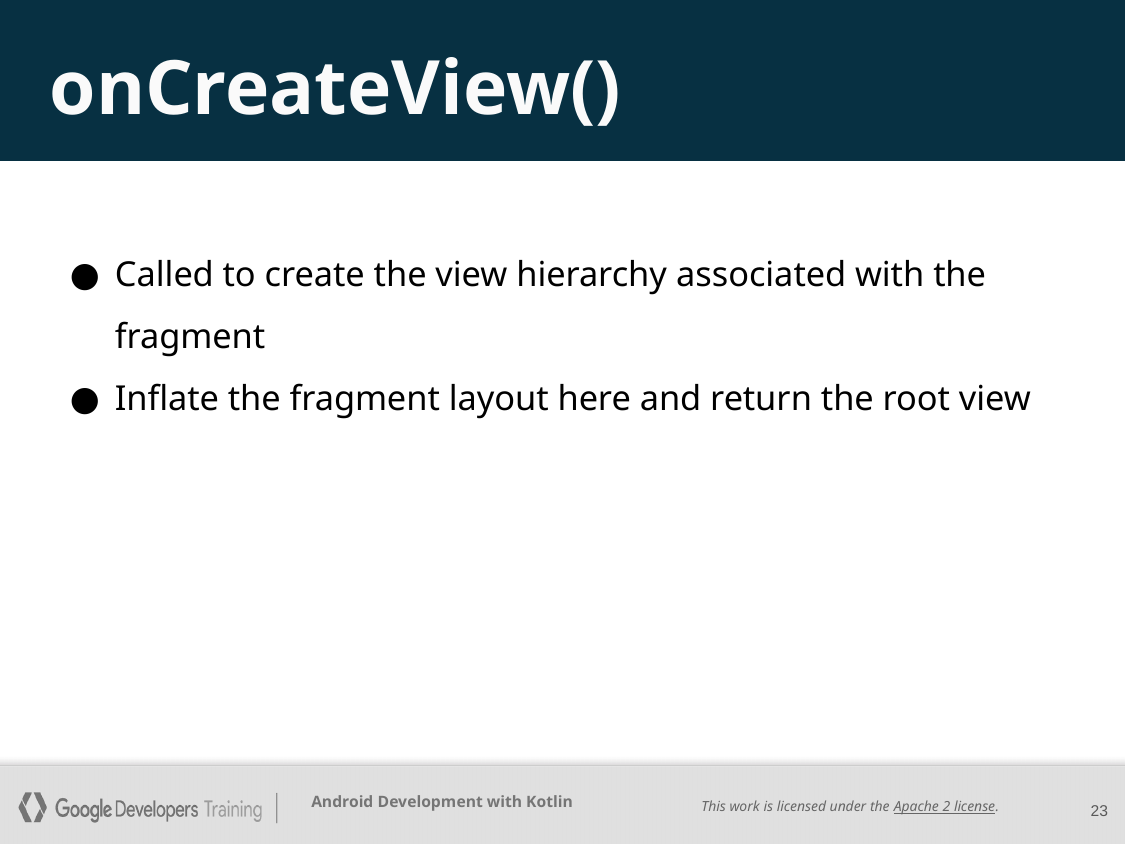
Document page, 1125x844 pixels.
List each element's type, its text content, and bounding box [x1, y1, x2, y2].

list Called to create the view hierarchy associated with the fragment Inflate the fragment layout here and return the root view [28, 220, 1078, 450]
slide_number 23 [1051, 777, 1120, 842]
picture [0, 161, 1125, 844]
title onCreateView() [38, 28, 1087, 122]
